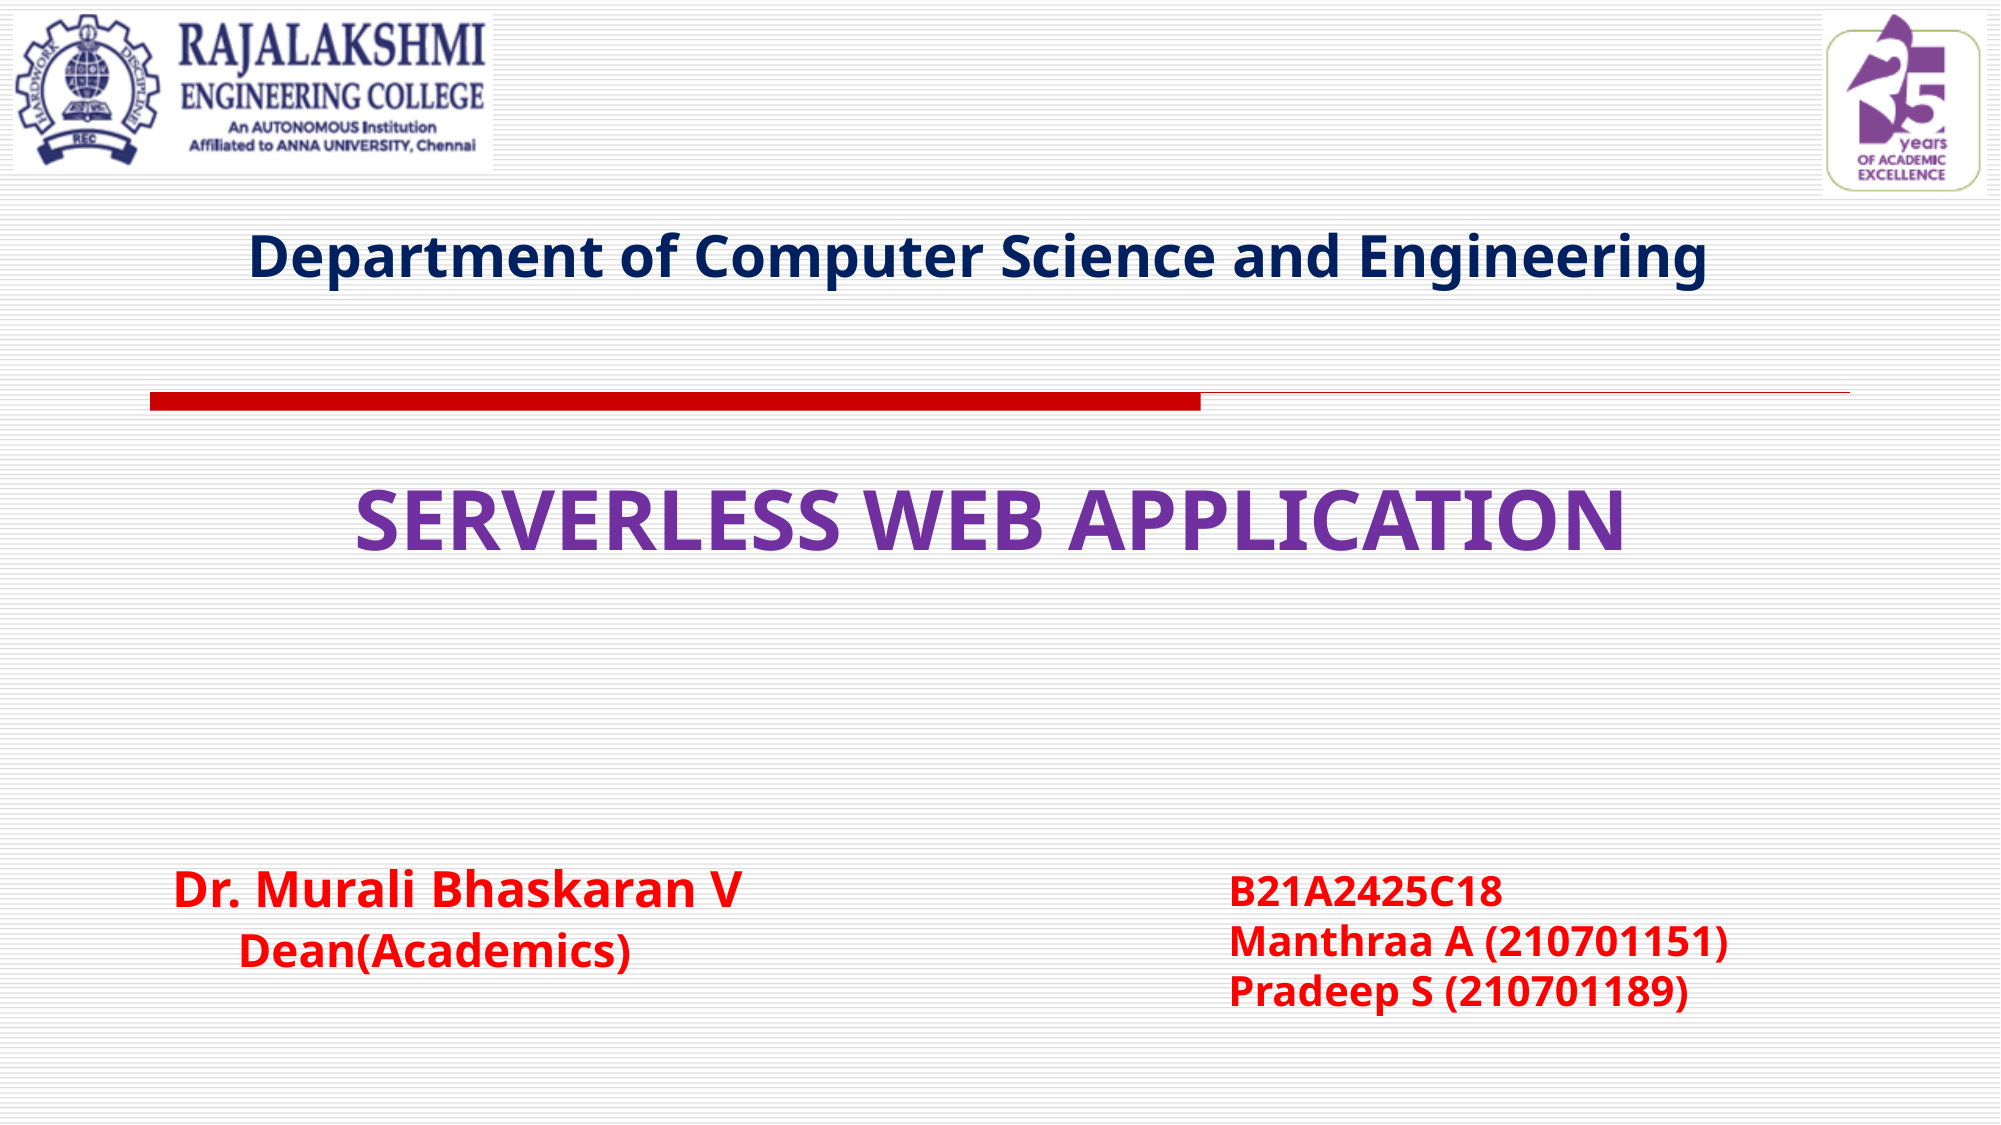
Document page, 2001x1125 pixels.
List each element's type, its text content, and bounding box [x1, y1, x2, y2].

text_box SERVERLESS WEB APPLICATION [129, 415, 1855, 633]
text_box Dr. Murali Bhaskaran V Dean(Academics) [157, 850, 845, 1035]
text_box B21A2425C18 Manthraa A (210701151) Pradeep S (210701189) [1213, 857, 1949, 1023]
text_box Department of Computer Science and Engineering [116, 199, 1842, 318]
picture [0, 0, 2001, 1125]
